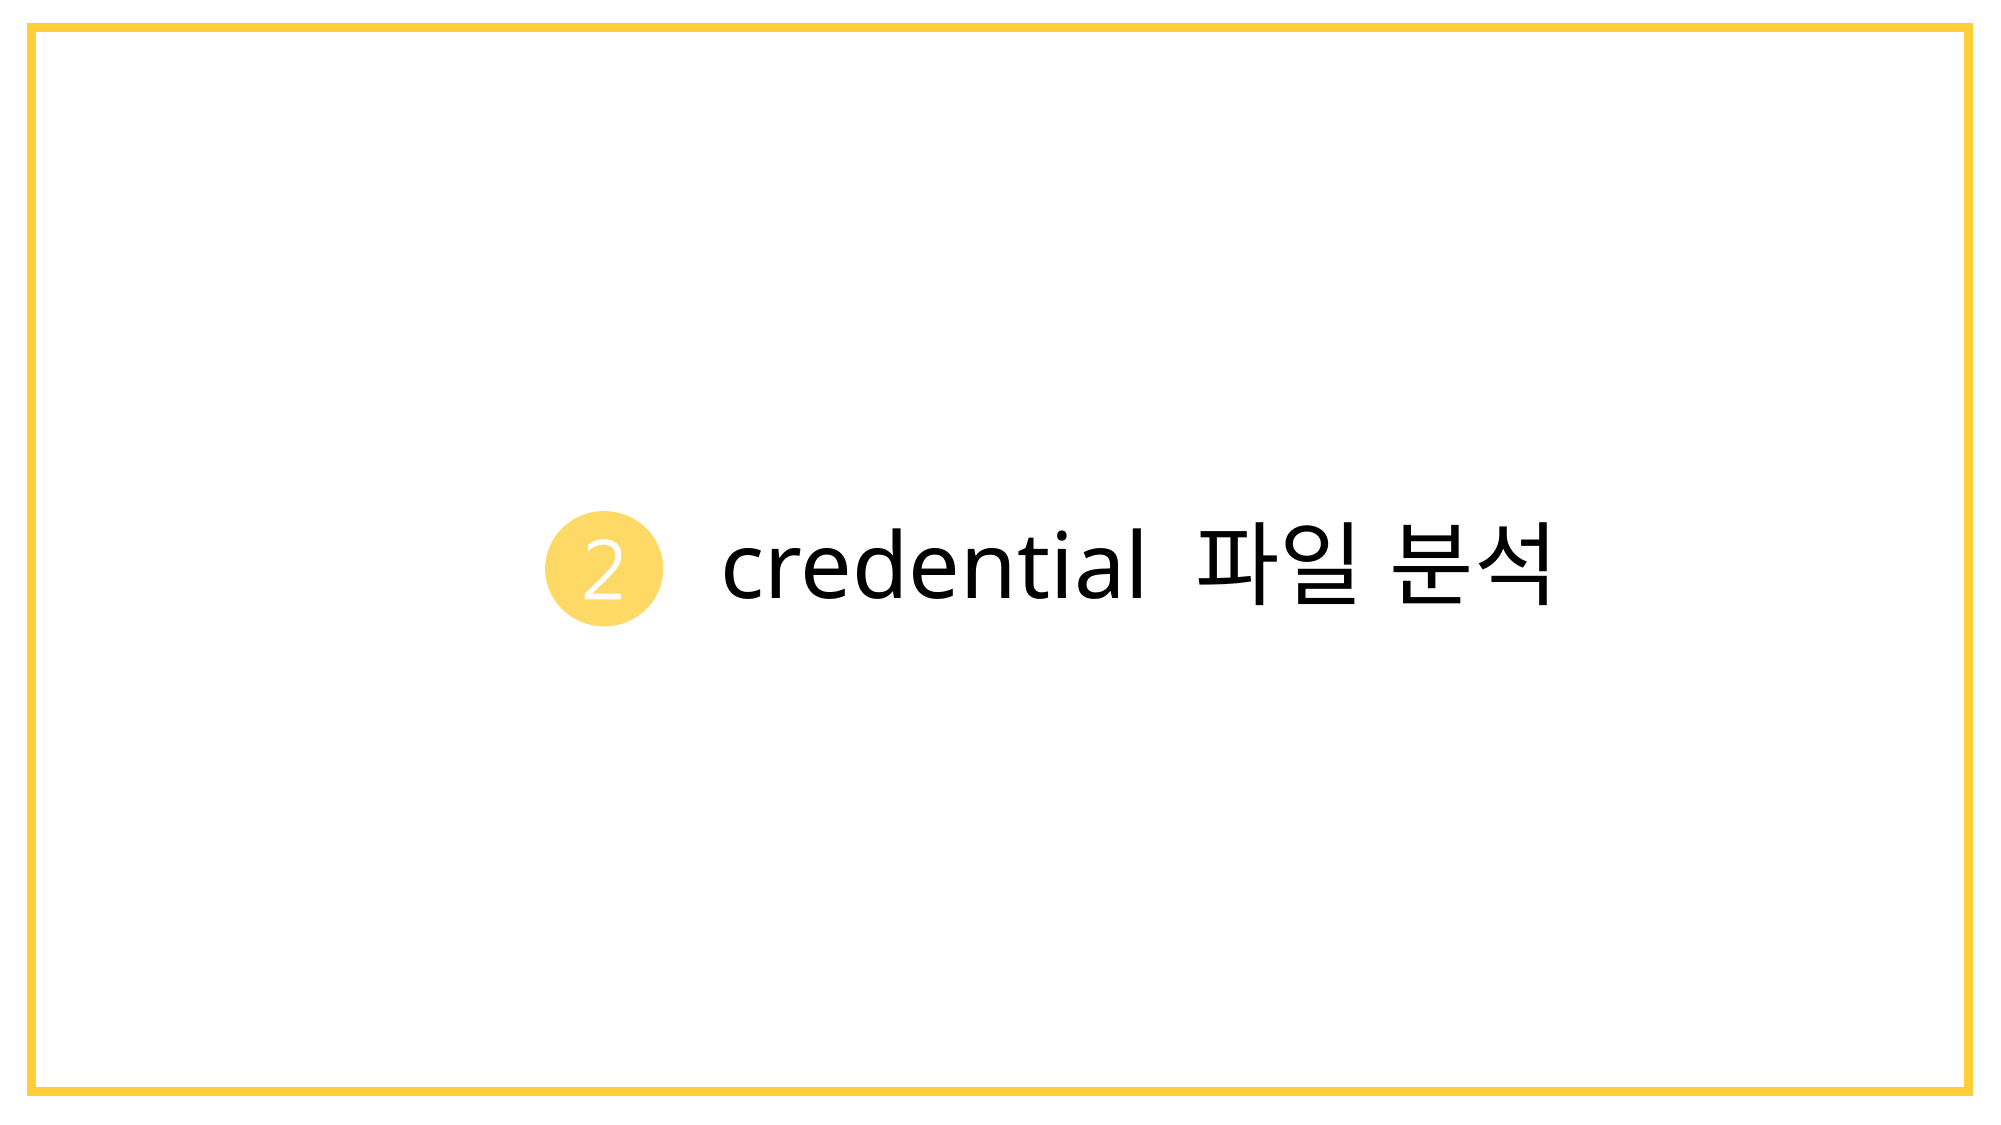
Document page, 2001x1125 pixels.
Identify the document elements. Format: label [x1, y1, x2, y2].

text_box [545, 511, 664, 627]
text_box [30, 26, 1970, 1093]
